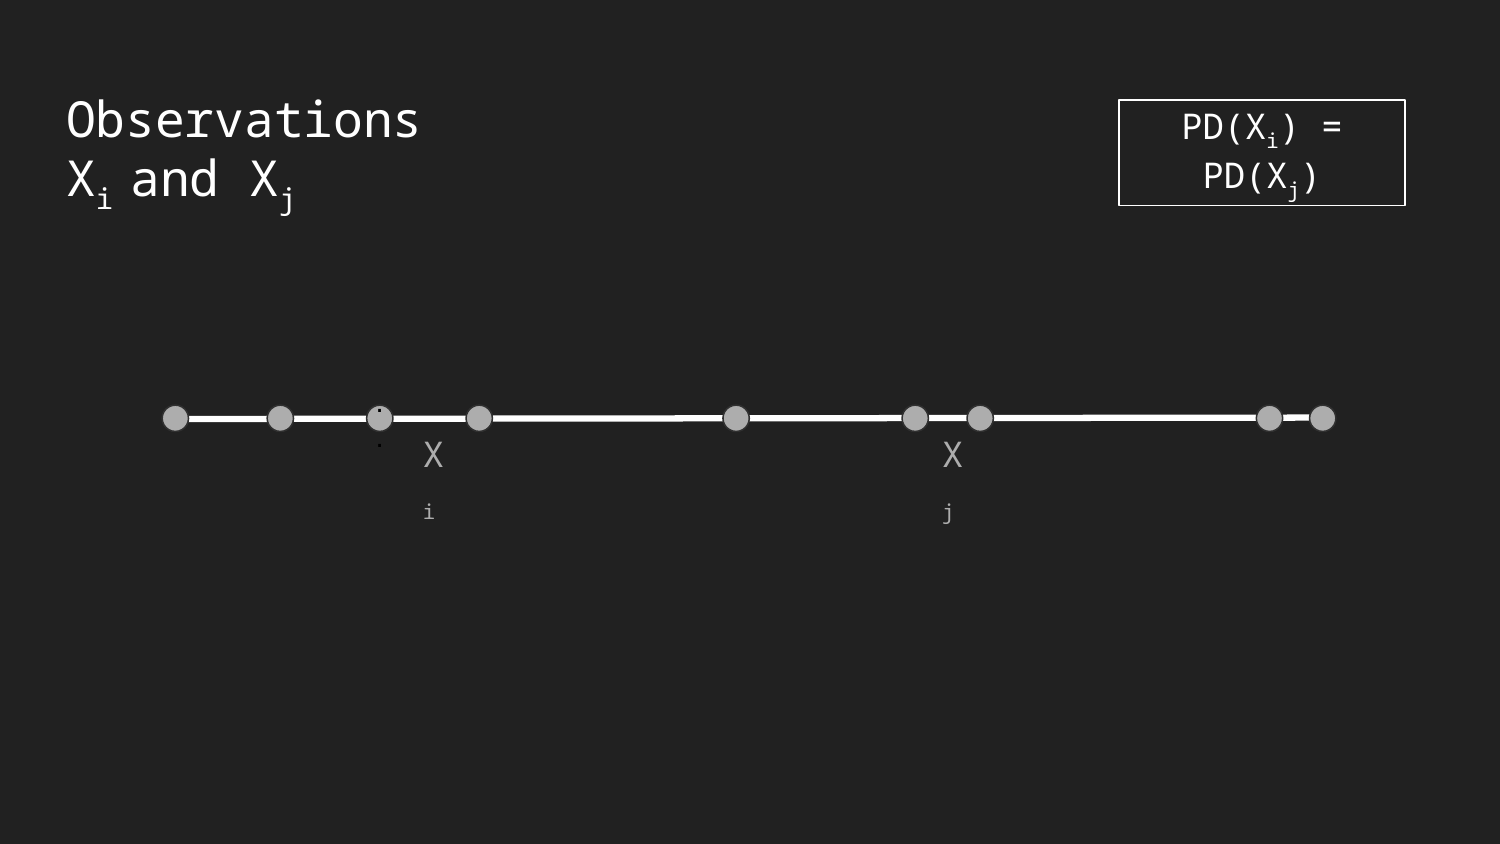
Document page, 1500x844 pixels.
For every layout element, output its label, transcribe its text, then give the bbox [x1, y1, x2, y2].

text_box PD(Xi) = PD(Xj) [1118, 99, 1406, 206]
text_box [162, 408, 167, 428]
text_box [1331, 408, 1336, 428]
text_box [171, 404, 1329, 492]
title Observations Xi and Xj [51, 72, 483, 233]
